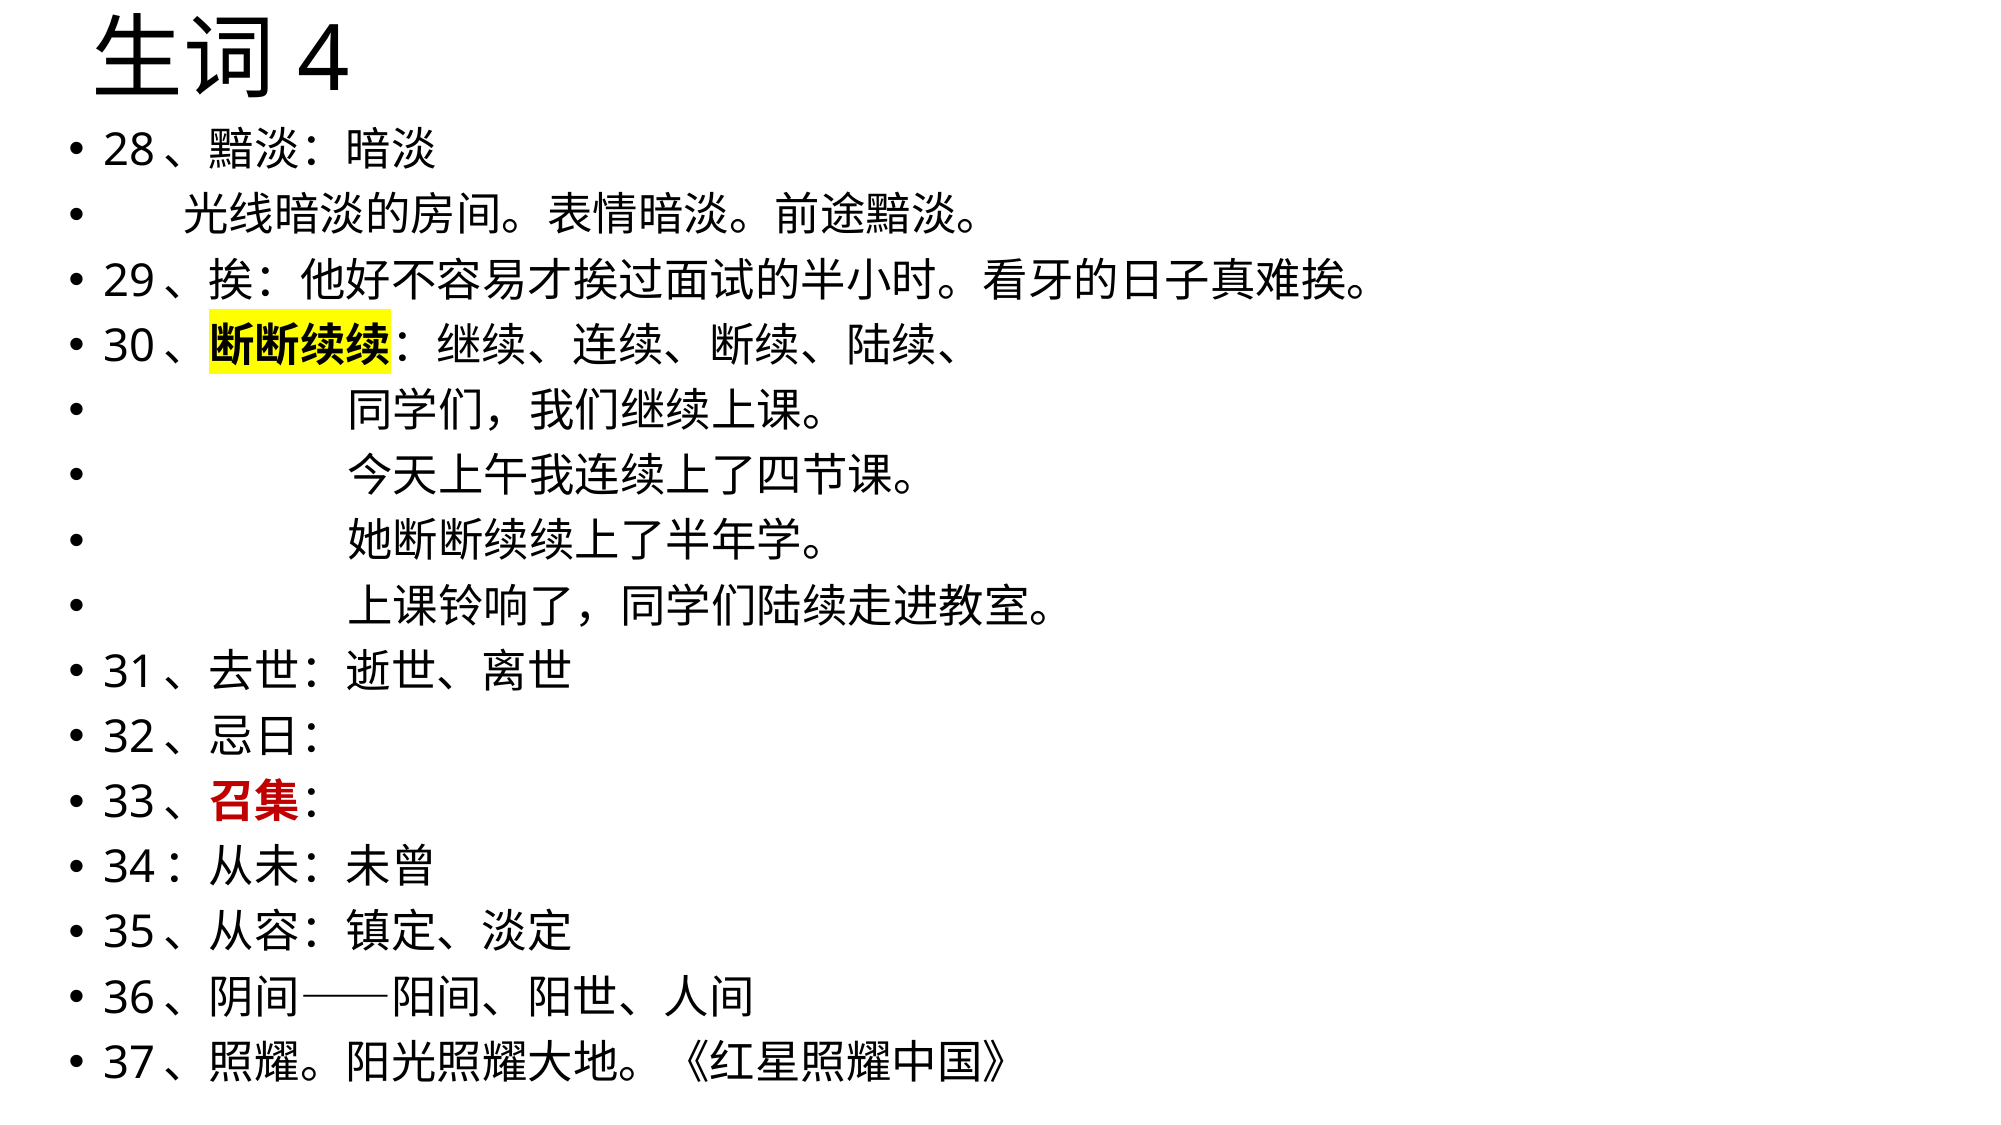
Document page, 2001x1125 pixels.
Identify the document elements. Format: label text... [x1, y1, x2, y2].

list 28、黯淡：暗淡 光线暗淡的房间。表情暗淡。前途黯淡。 29、挨：他好不容易才挨过面试的半小时。看牙的日子真难挨。 30、断断续续：继续、连续、断续、陆续、 同学们，我们继续上课。 今天上午我连续上了四节课。 她断断续续上了半年学。 上课铃响了，同学们陆续走进教室。 31、去世：逝世、离世 32、忌日： 33、召集： 34：从未：未曾 35、从容：镇定、淡定 36、阴间——阳间、阳世、人间 37、照耀。阳光照耀大地。《红星照耀中国》 [53, 118, 1947, 1097]
title 生词4 [76, 0, 1794, 118]
